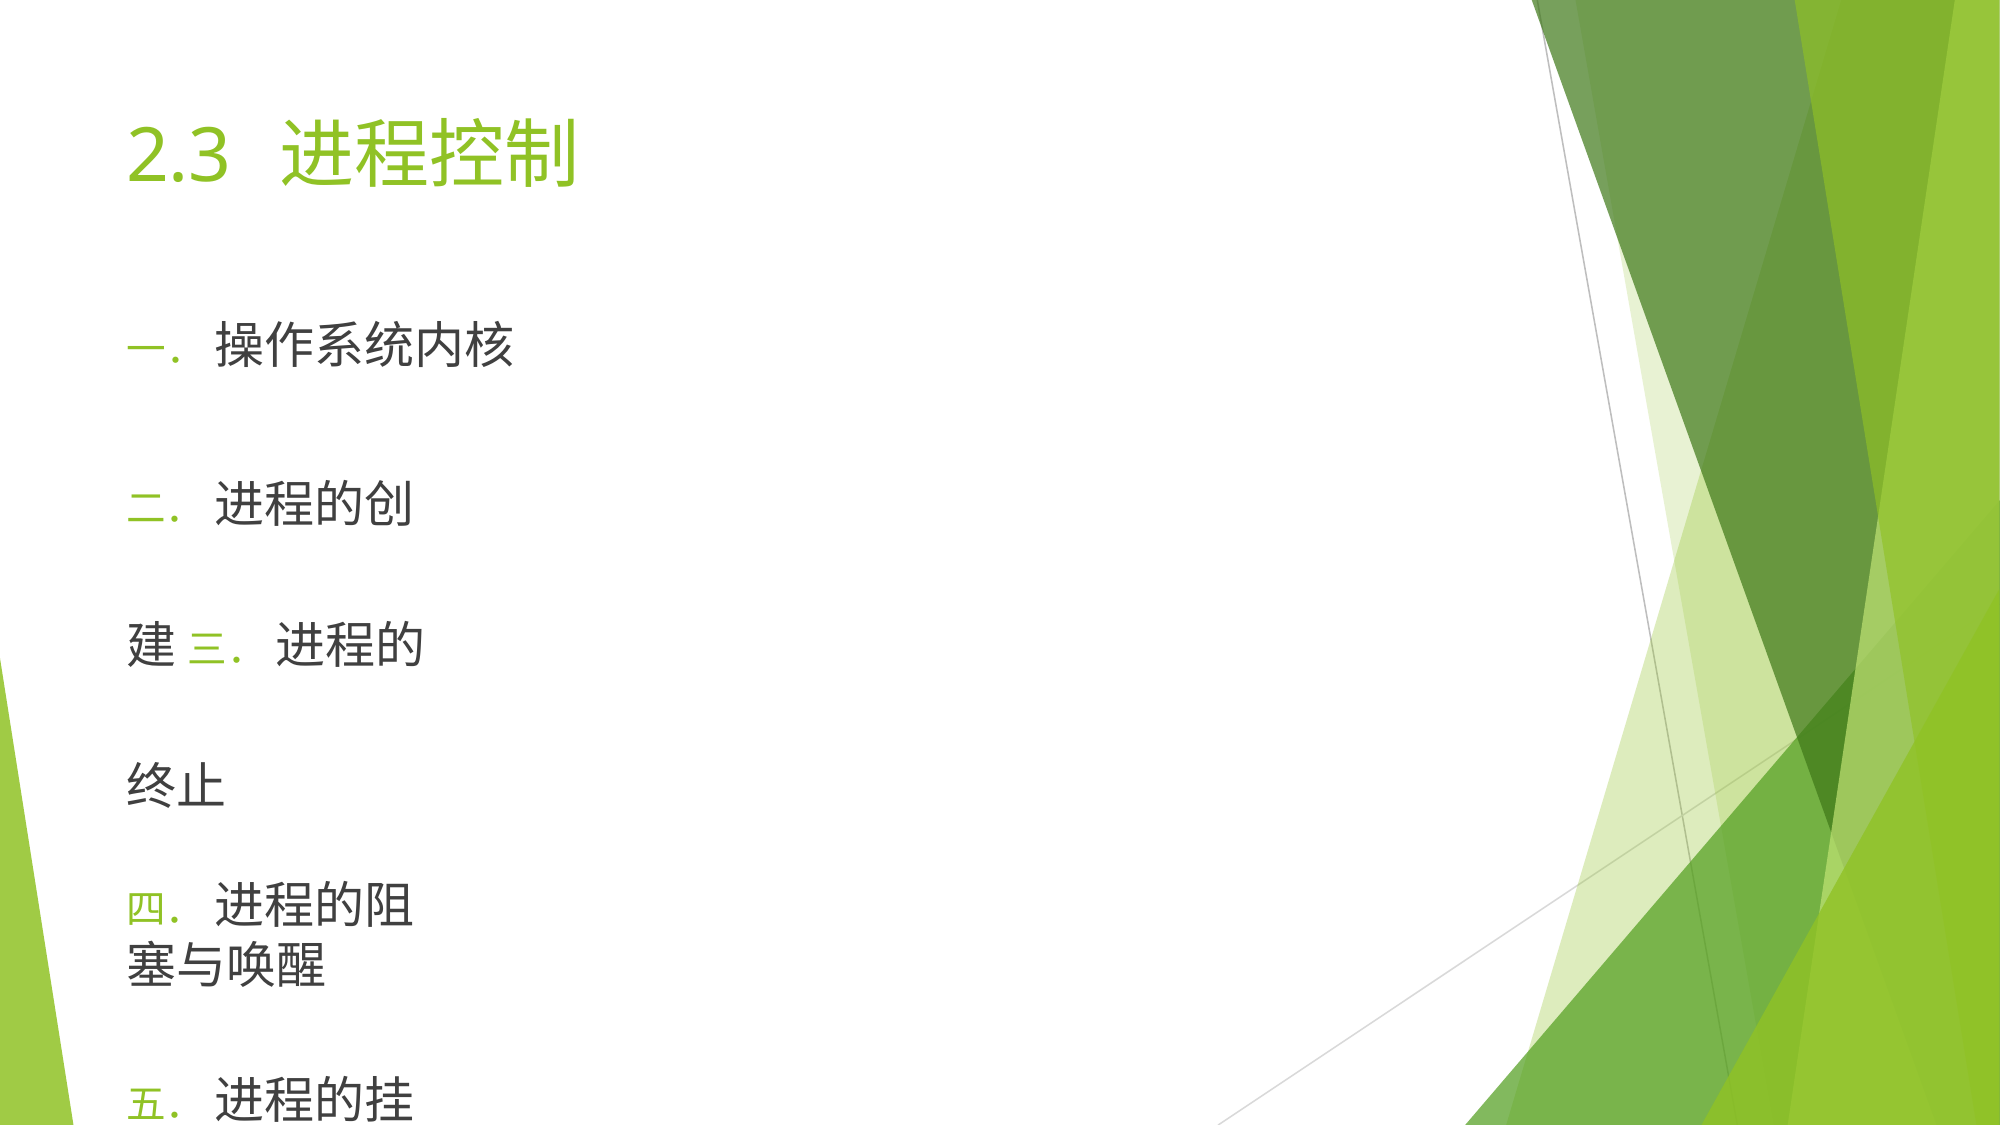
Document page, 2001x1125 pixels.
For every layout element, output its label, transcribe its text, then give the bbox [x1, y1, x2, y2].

title 2.3 进程控制 [124, 104, 580, 295]
text_box 一． 操作系统内核 二． 进程的创建 三． 进程的终止 四． 进程的阻塞与唤醒 五． 进程的挂起与激活 [124, 311, 613, 1125]
